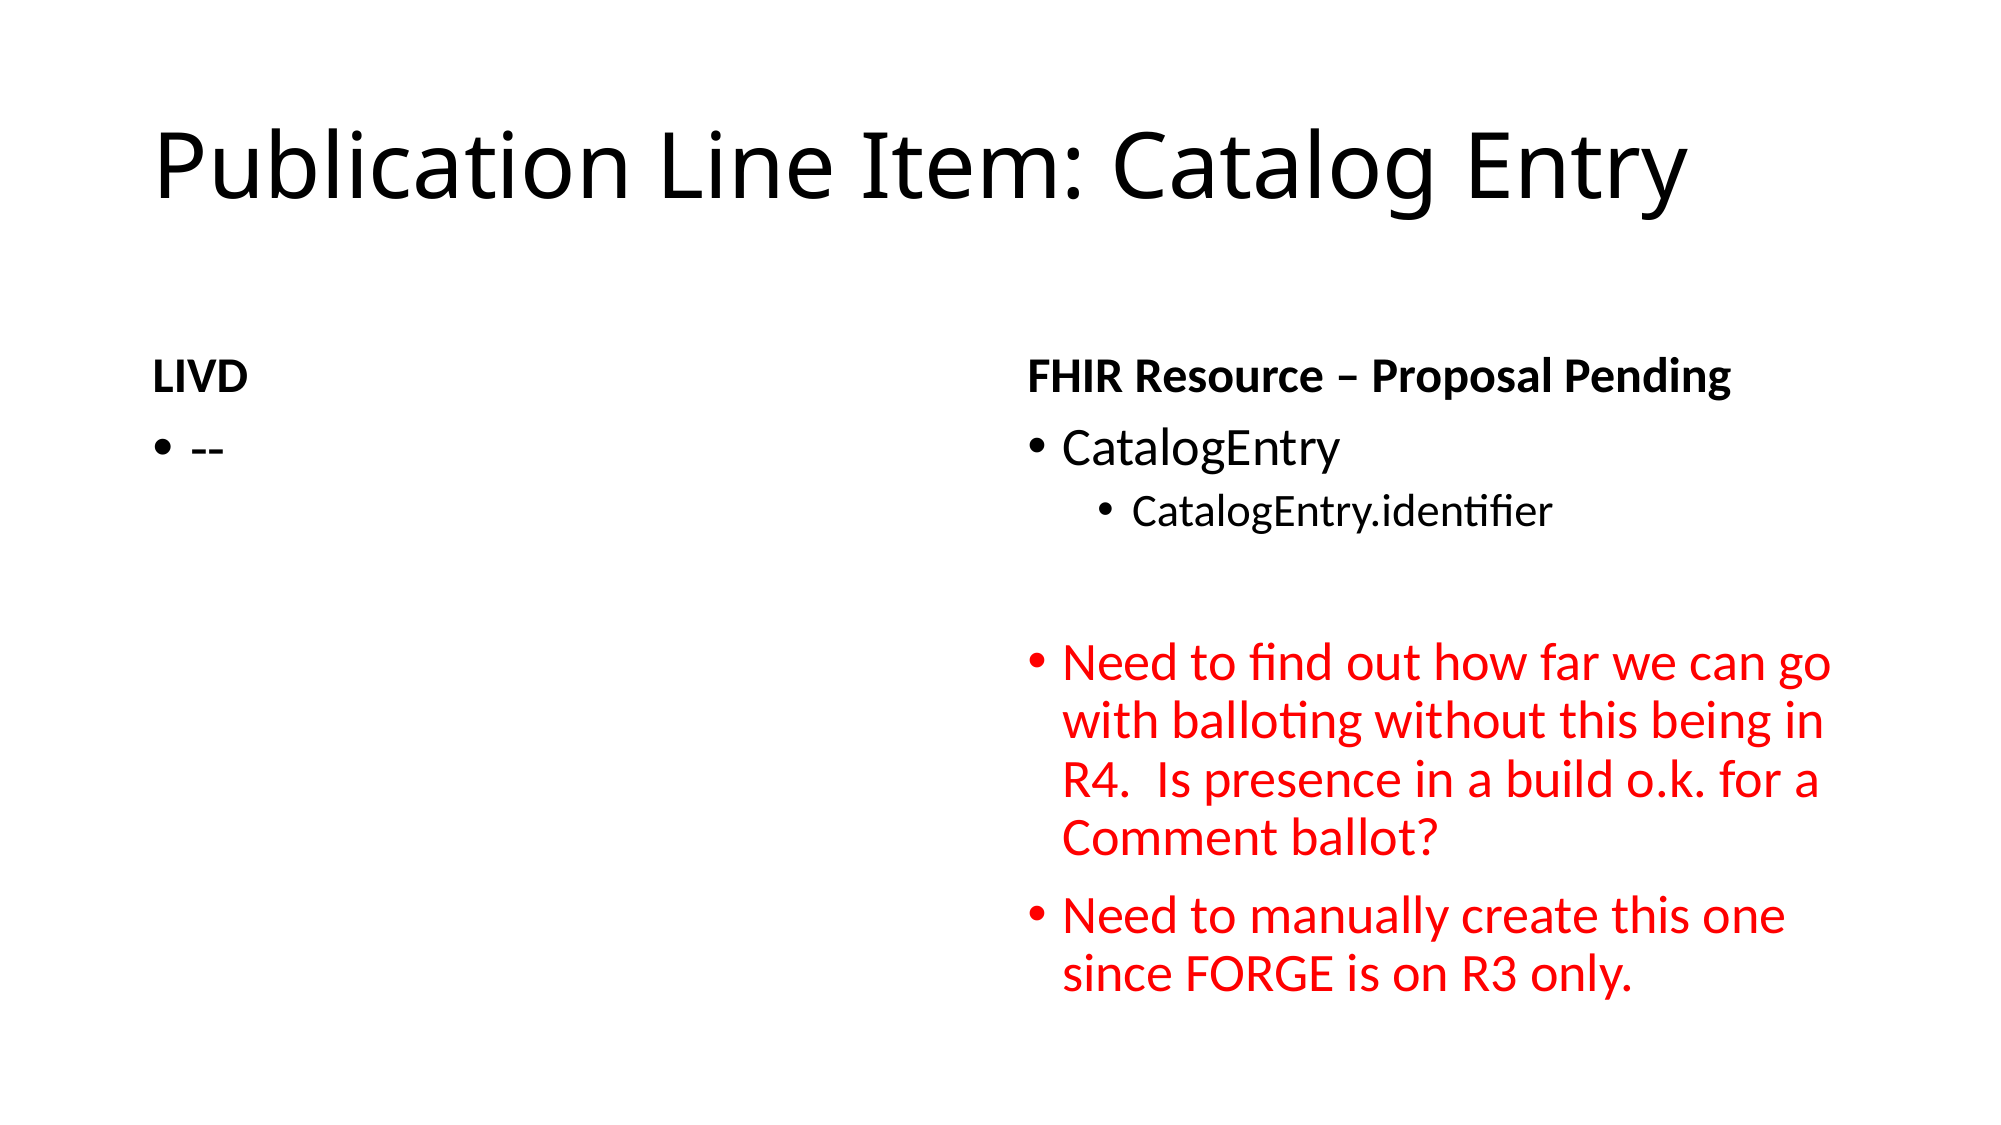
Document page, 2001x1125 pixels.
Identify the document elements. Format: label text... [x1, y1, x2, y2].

list FHIR Resource – Proposal Pending [1012, 275, 1863, 410]
list -- [137, 410, 984, 1016]
title Publication Line Item: Catalog Entry [137, 59, 1863, 278]
list LIVD [137, 275, 984, 410]
list CatalogEntry CatalogEntry.identifier Need to find out how far we can go with balloting without this being in R4. Is presence in a build o.k. for a Comment ballot? Need to manually create this one since FORGE is on R3 only. [1012, 410, 1863, 1016]
